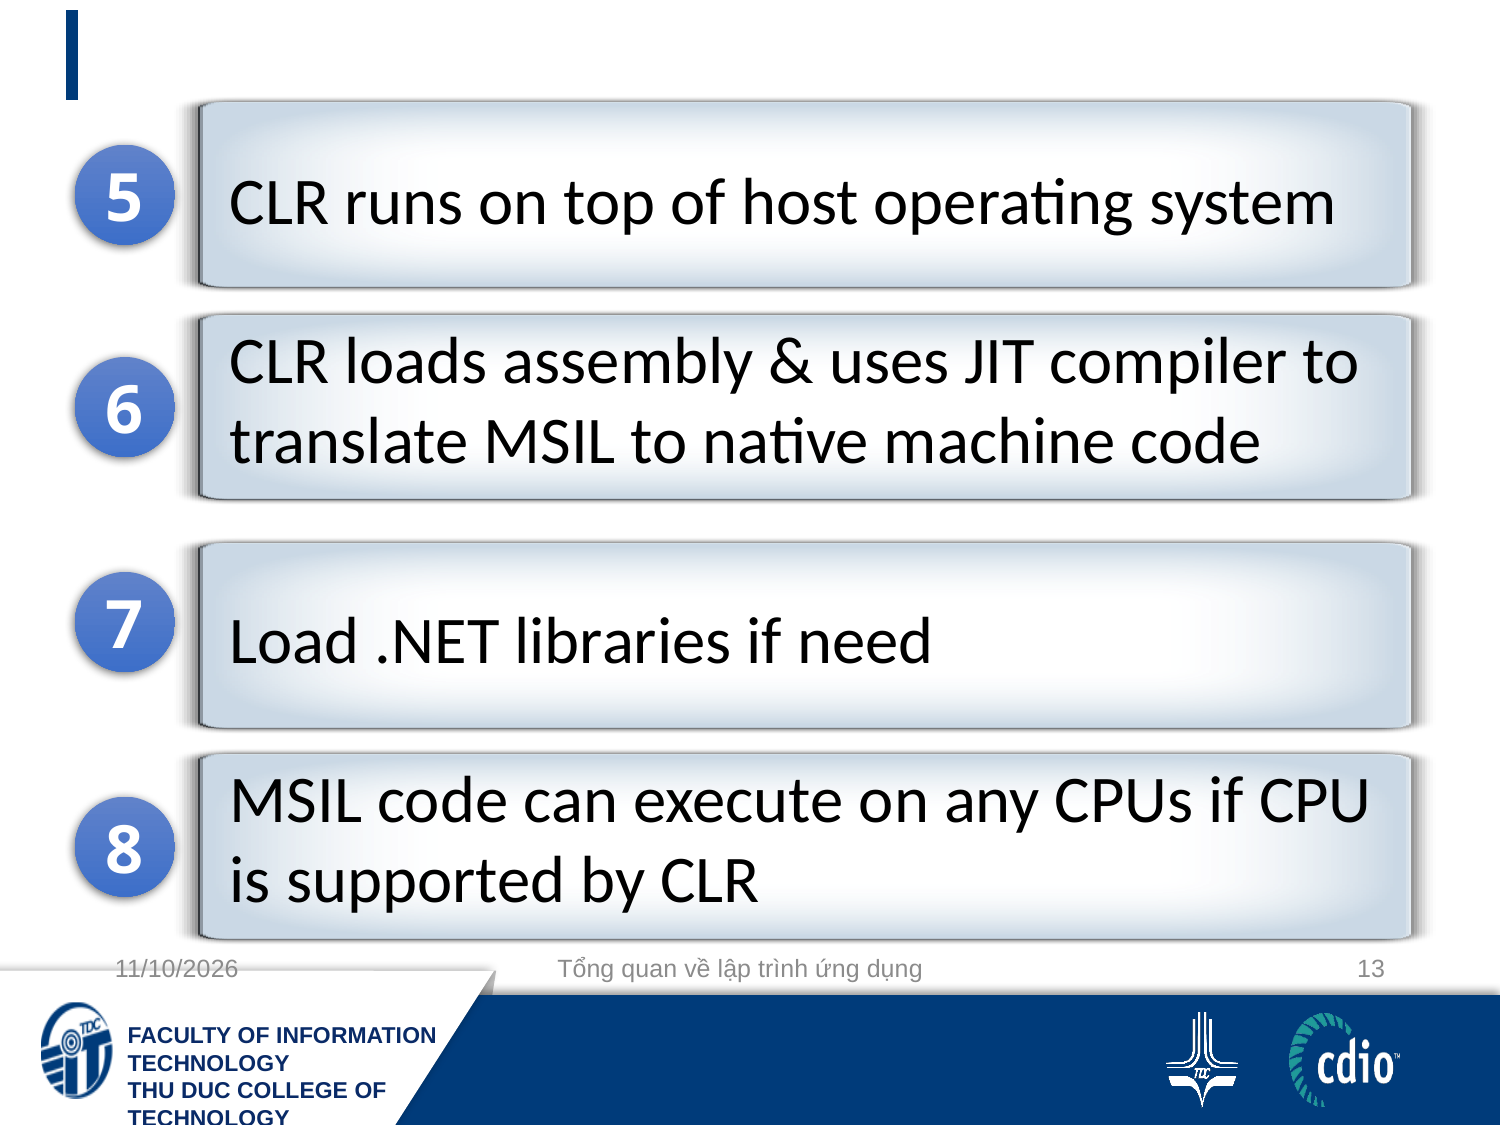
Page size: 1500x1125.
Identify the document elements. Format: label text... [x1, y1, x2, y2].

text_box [174, 309, 1436, 505]
picture [41, 1001, 340, 1099]
footer Tổng quan về lập trình ứng dụng [487, 945, 994, 998]
slide_number 13 [1062, 945, 1400, 998]
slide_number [99, 937, 438, 998]
picture [202, 1090, 209, 1096]
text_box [174, 748, 1436, 945]
text_box 7 [75, 571, 174, 672]
text_box 8 [75, 796, 174, 897]
text_box 5 [75, 144, 174, 245]
text_box 6 [75, 356, 174, 457]
picture [1289, 1013, 1400, 1107]
picture [1166, 1012, 1238, 1109]
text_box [174, 96, 1436, 293]
picture [163, 1090, 170, 1096]
picture [257, 1090, 266, 1096]
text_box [174, 537, 1436, 734]
picture [318, 1090, 327, 1096]
